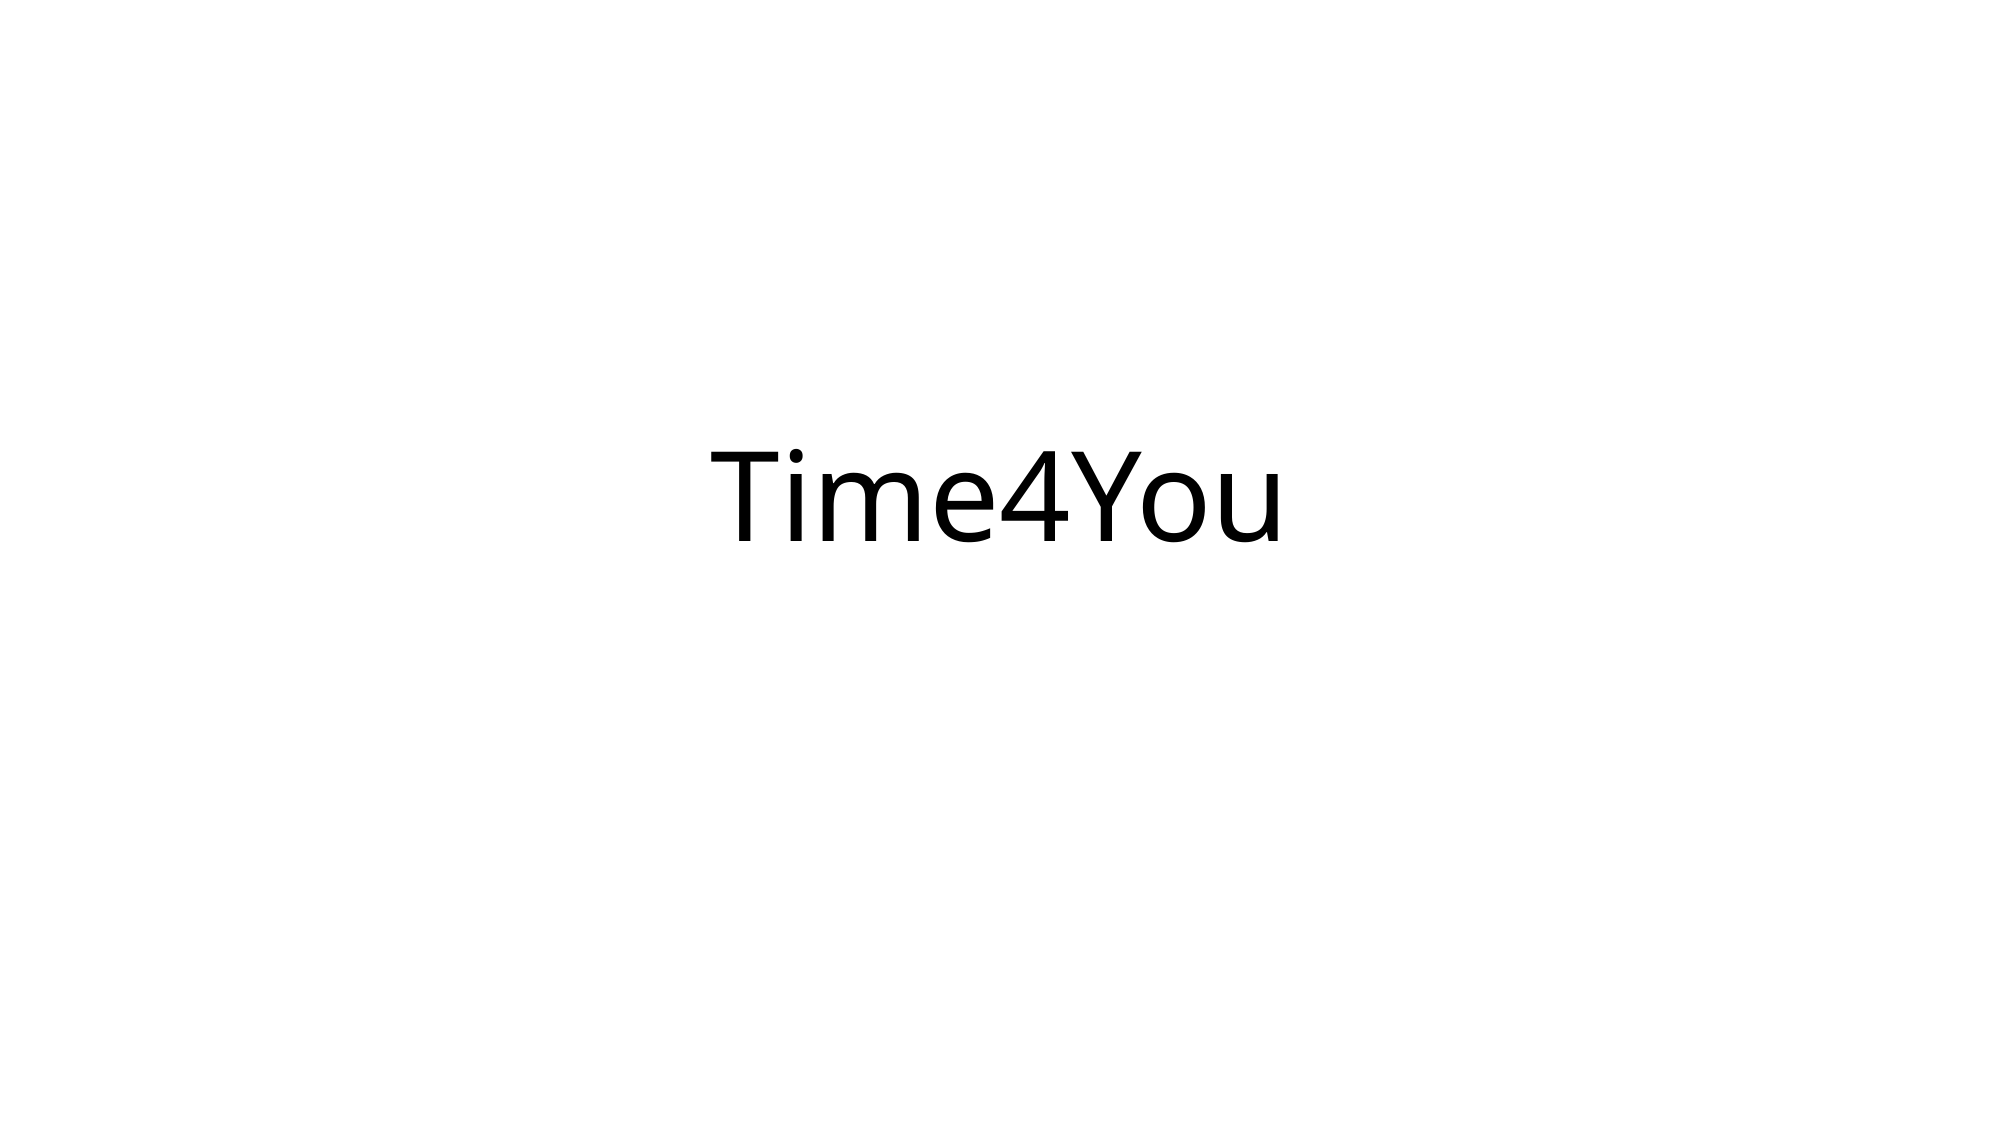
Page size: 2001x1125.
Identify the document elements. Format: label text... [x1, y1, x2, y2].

title Time4You [249, 184, 1750, 576]
